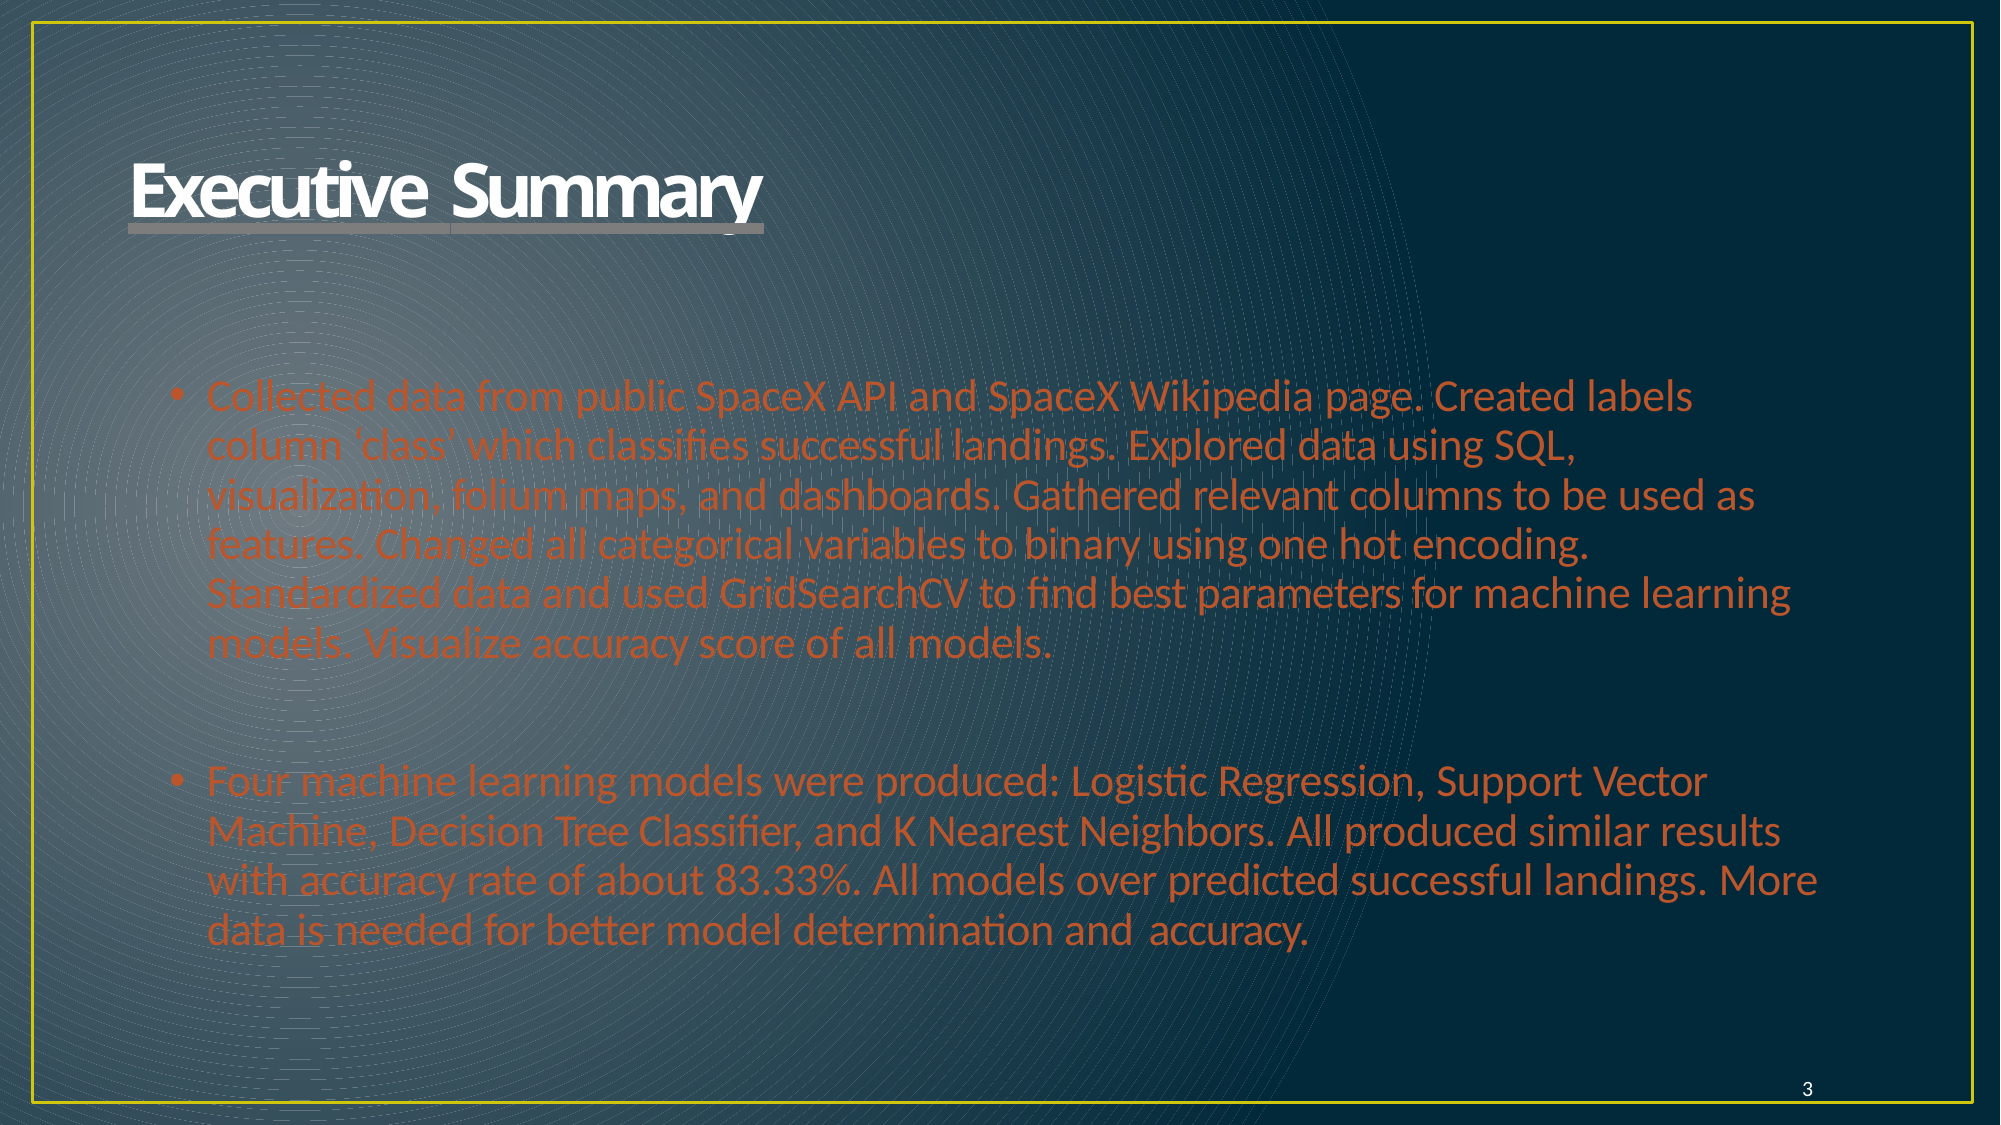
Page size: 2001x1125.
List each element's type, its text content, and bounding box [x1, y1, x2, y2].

title Executive Summary [99, 0, 1900, 233]
text_box Collected data from public SpaceX API and SpaceX Wikipedia page. Created labels column ‘class’ which classifies successful landings. Explored data using SQL, visualization, folium maps, and dashboards. Gathered relevant columns to be used as features. Changed all categorical variables to binary using one hot encoding. Standardized data and used GridSearchCV to find best parameters for machine learning models. Visualize accuracy score of all models. Four machine learning models were produced: Logistic Regression, Support Vector Machine, Decision Tree Classifier, and K Nearest Neighbors. All produced similar results with accuracy rate of about 83.33%. All models over predicted successful landings. More data is needed for better model determination and accuracy. [167, 364, 1835, 956]
text_box 3 [1795, 1077, 1820, 1101]
